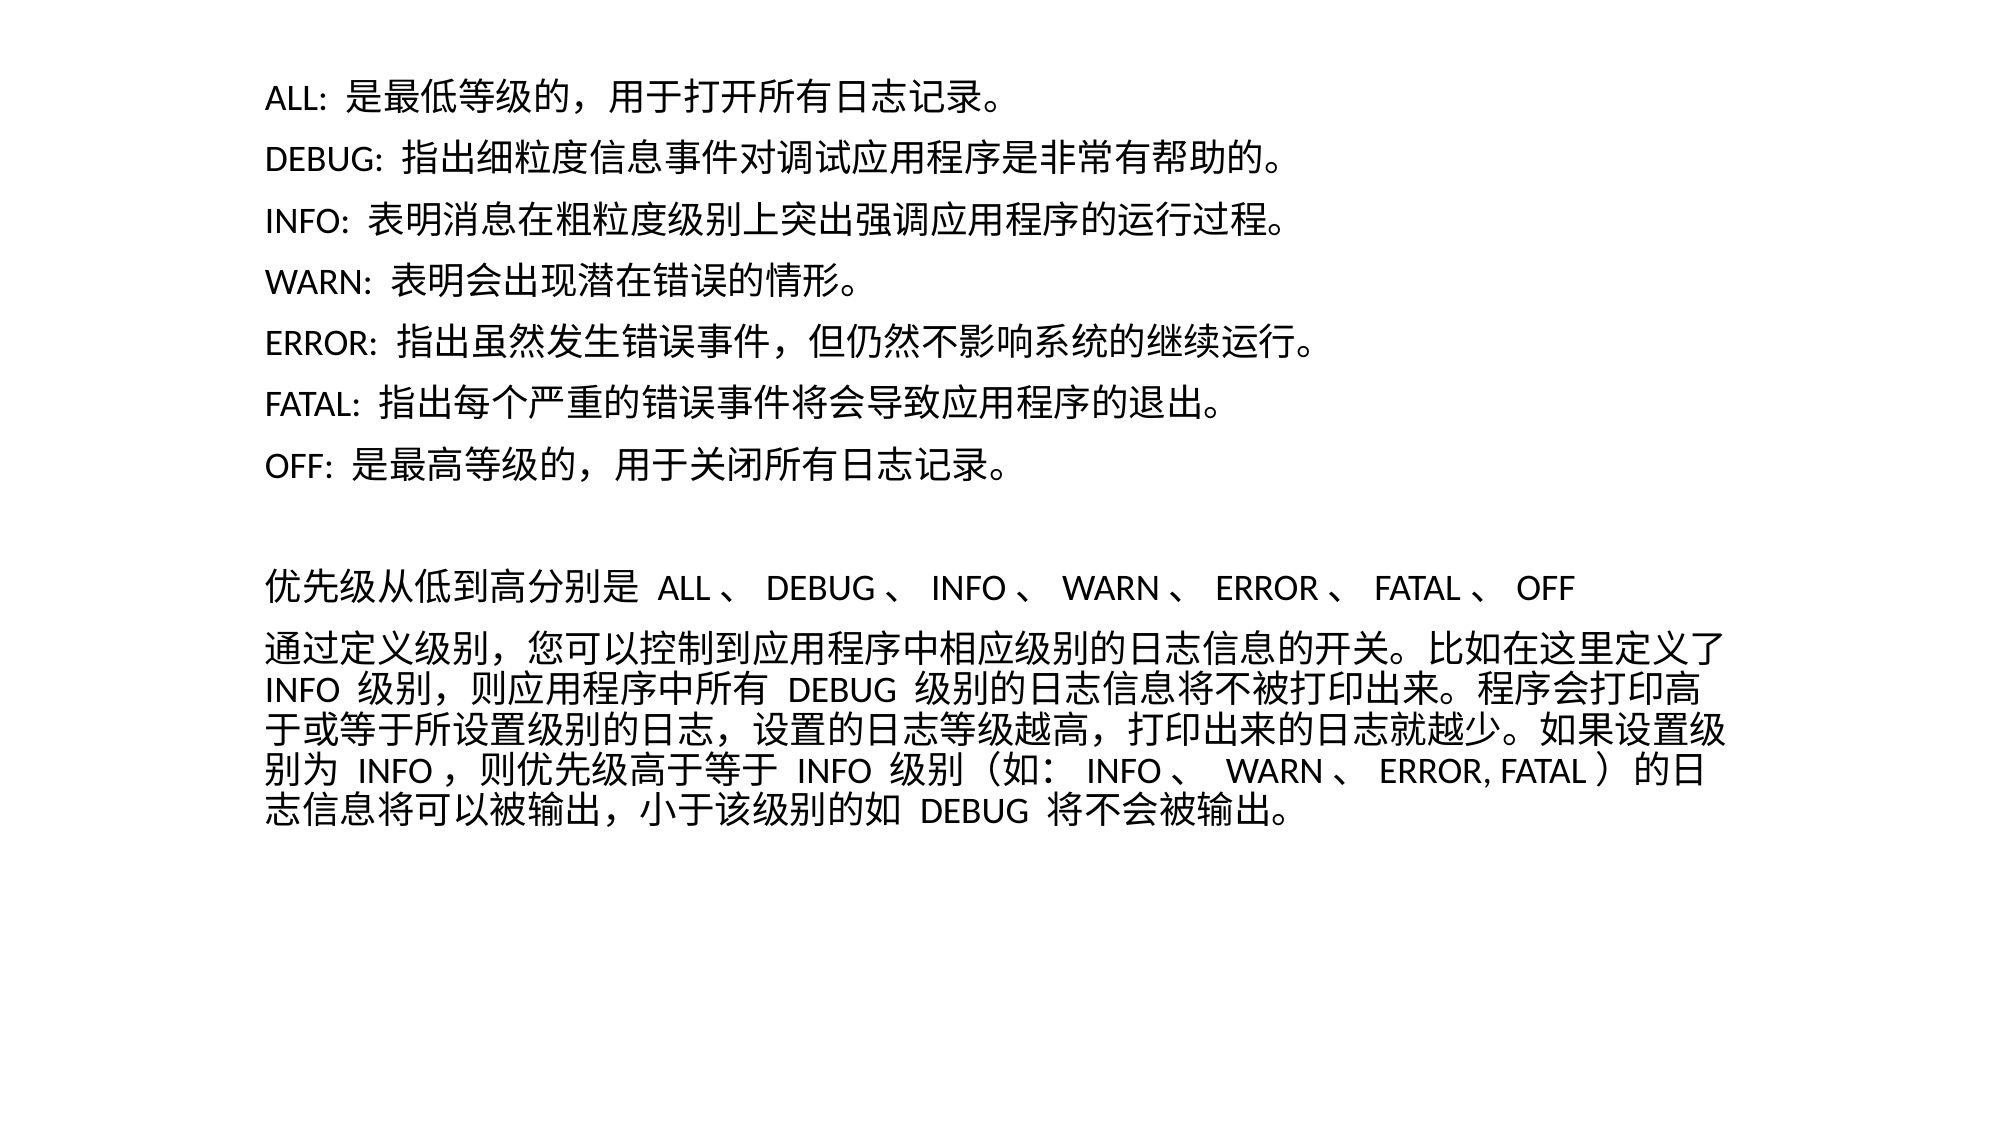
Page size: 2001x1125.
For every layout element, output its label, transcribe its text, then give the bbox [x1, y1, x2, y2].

subtitle ALL: 是最低等级的，用于打开所有日志记录。 DEBUG: 指出细粒度信息事件对调试应用程序是非常有帮助的。 INFO: 表明消息在粗粒度级别上突出强调应用程序的运行过程。 WARN: 表明会出现潜在错误的情形。 ERROR: 指出虽然发生错误事件，但仍然不影响系统的继续运行。 FATAL: 指出每个严重的错误事件将会导致应用程序的退出。 OFF: 是最高等级的，用于关闭所有日志记录。 优先级从低到高分别是 ALL、DEBUG、INFO、WARN、ERROR、FATAL、OFF 通过定义级别，您可以控制到应用程序中相应级别的日志信息的开关。比如在这里定义了 INFO 级别，则应用程序中所有 DEBUG 级别的日志信息将不被打印出来。程序会打印高于或等于所设置级别的日志，设置的日志等级越高，打印出来的日志就越少。如果设置级别为 INFO，则优先级高于等于 INFO 级别（如：INFO、 WARN、ERROR, FATAL）的日志信息将可以被输出，小于该级别的如 DEBUG 将不会被输出。 [249, 70, 1750, 1077]
